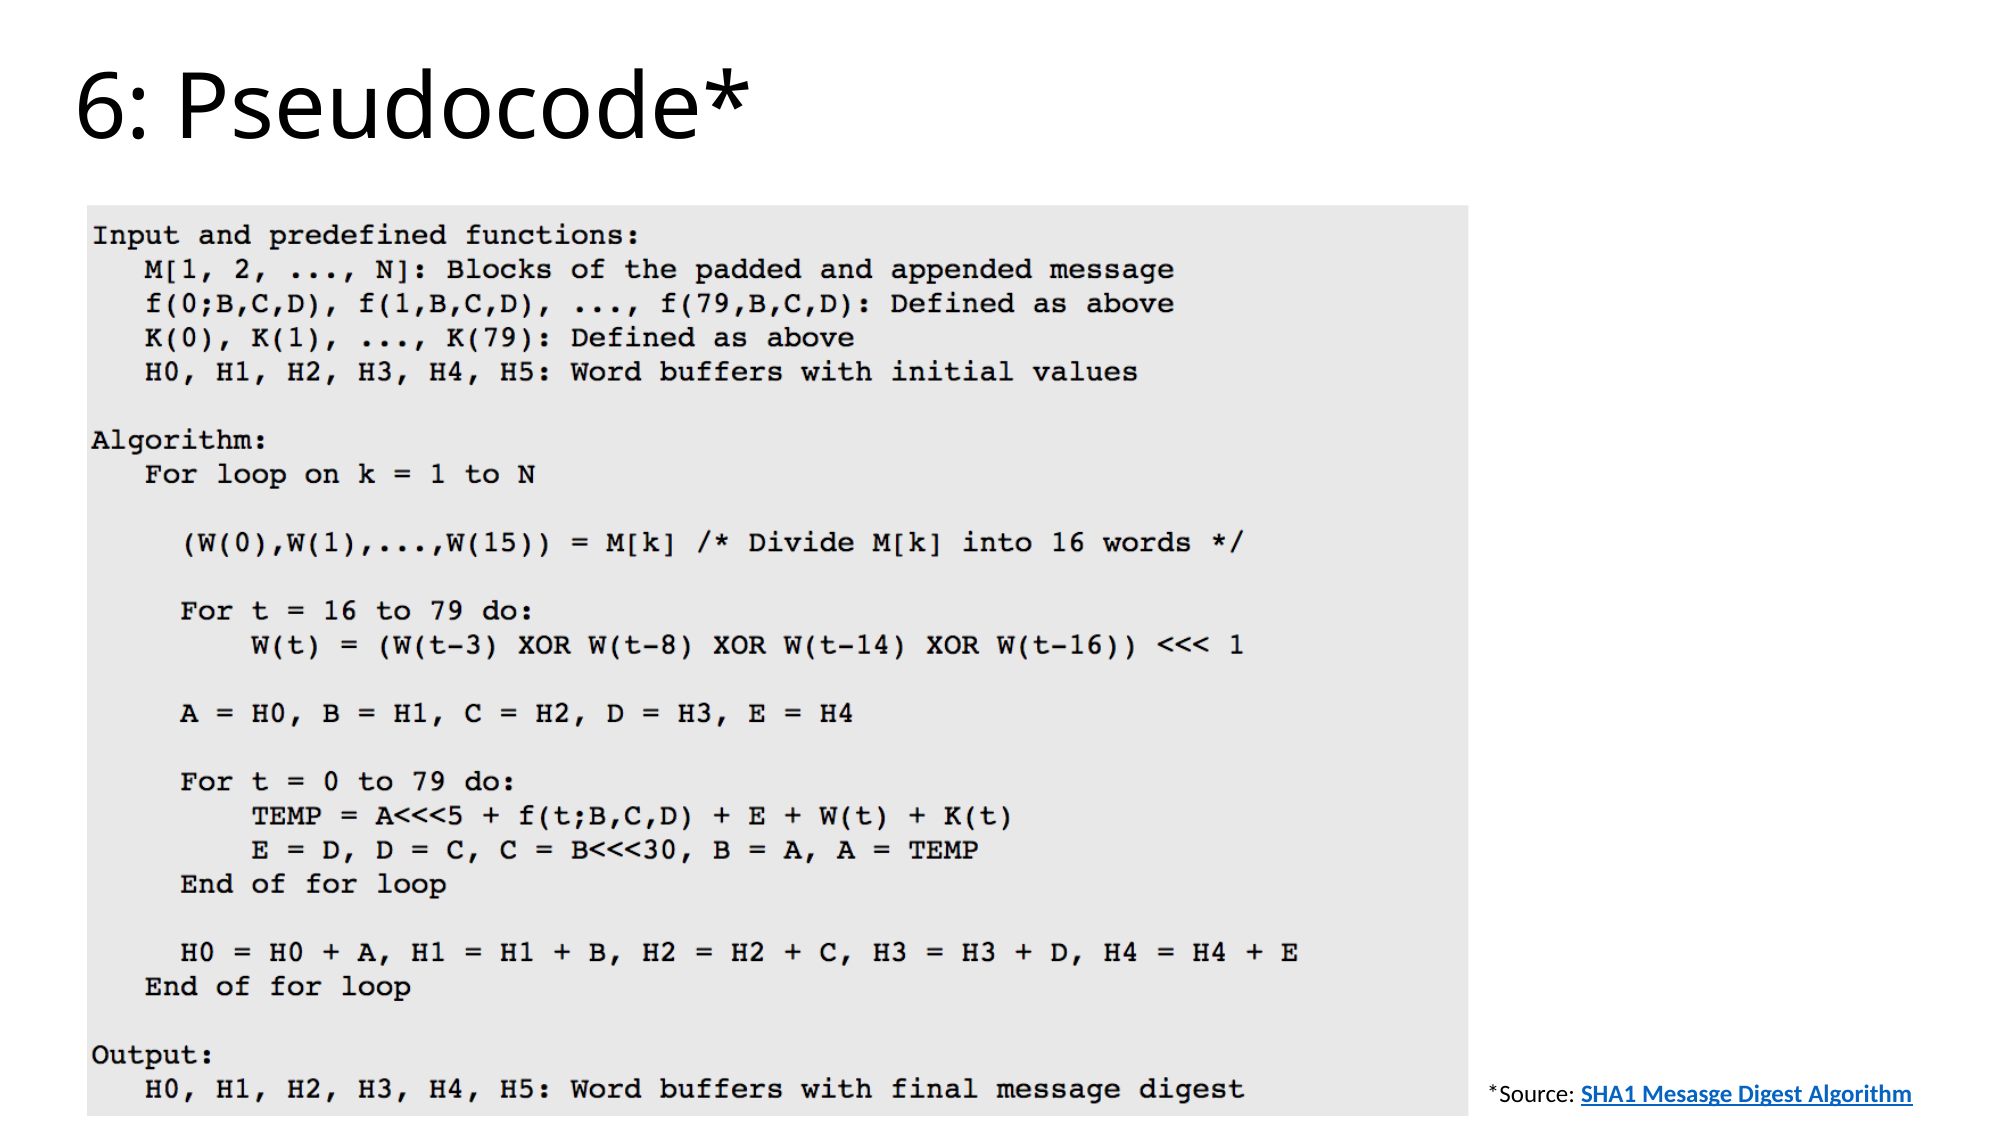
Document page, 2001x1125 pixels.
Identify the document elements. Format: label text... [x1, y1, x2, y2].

text_box *Source: SHA1 Mesasge Digest Algorithm [1473, 1070, 1996, 1115]
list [87, 203, 1473, 1116]
title 6: Pseudocode* [59, 0, 1785, 218]
